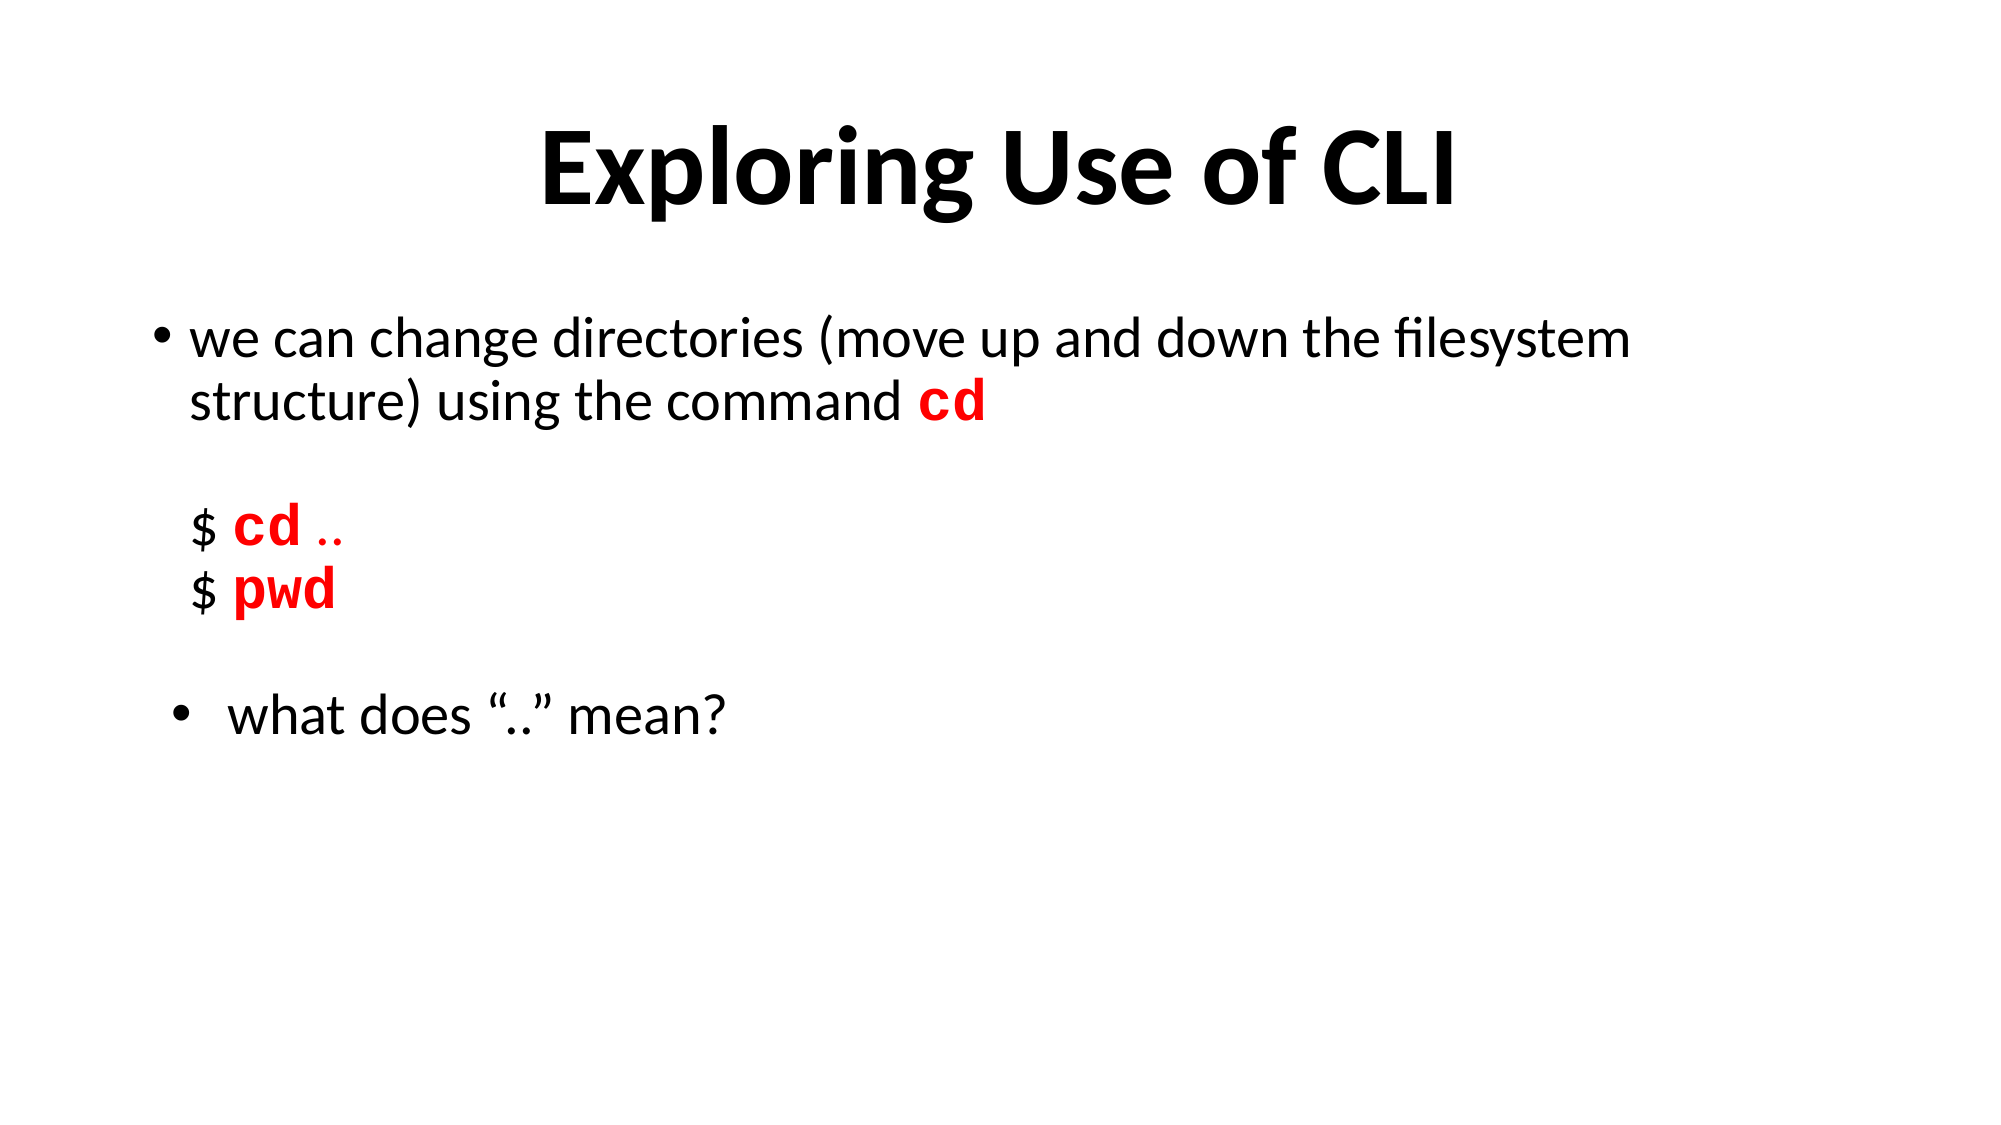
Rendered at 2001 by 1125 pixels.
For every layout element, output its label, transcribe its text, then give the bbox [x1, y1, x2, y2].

title Exploring Use of CLI [137, 59, 1863, 278]
list we can change directories (move up and down the filesystem structure) using the command cd $ cd .. $ pwd what does “..” mean? [137, 299, 1863, 1014]
